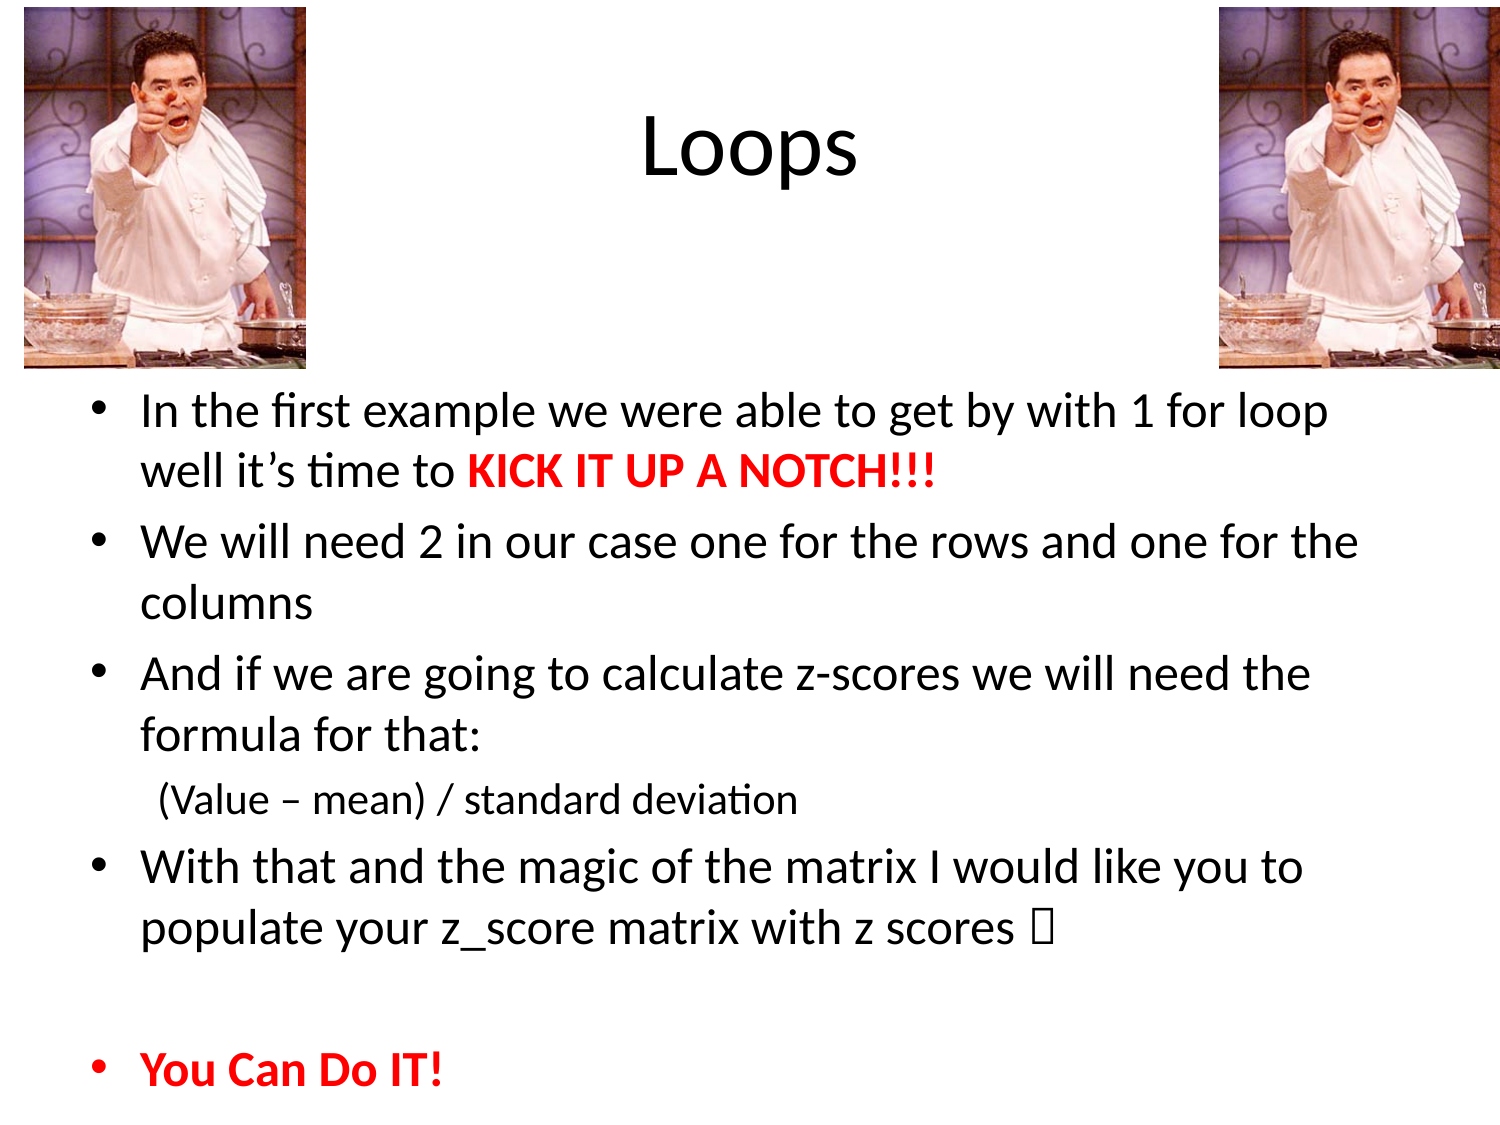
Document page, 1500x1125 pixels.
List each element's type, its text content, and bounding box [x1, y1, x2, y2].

picture [1218, 7, 1500, 370]
title Loops [310, 45, 1213, 233]
list In the first example we were able to get by with 1 for loop well it’s time to KICK IT UP A NOTCH!!! We will need 2 in our case one for the rows and one for the columns And if we are going to calculate z-scores we will need the formula for that: (Value – mean) / standard deviation With that and the magic of the matrix I would like you to populate your z_score matrix with z scores  You Can Do IT! [75, 368, 1425, 1112]
picture [24, 7, 306, 370]
